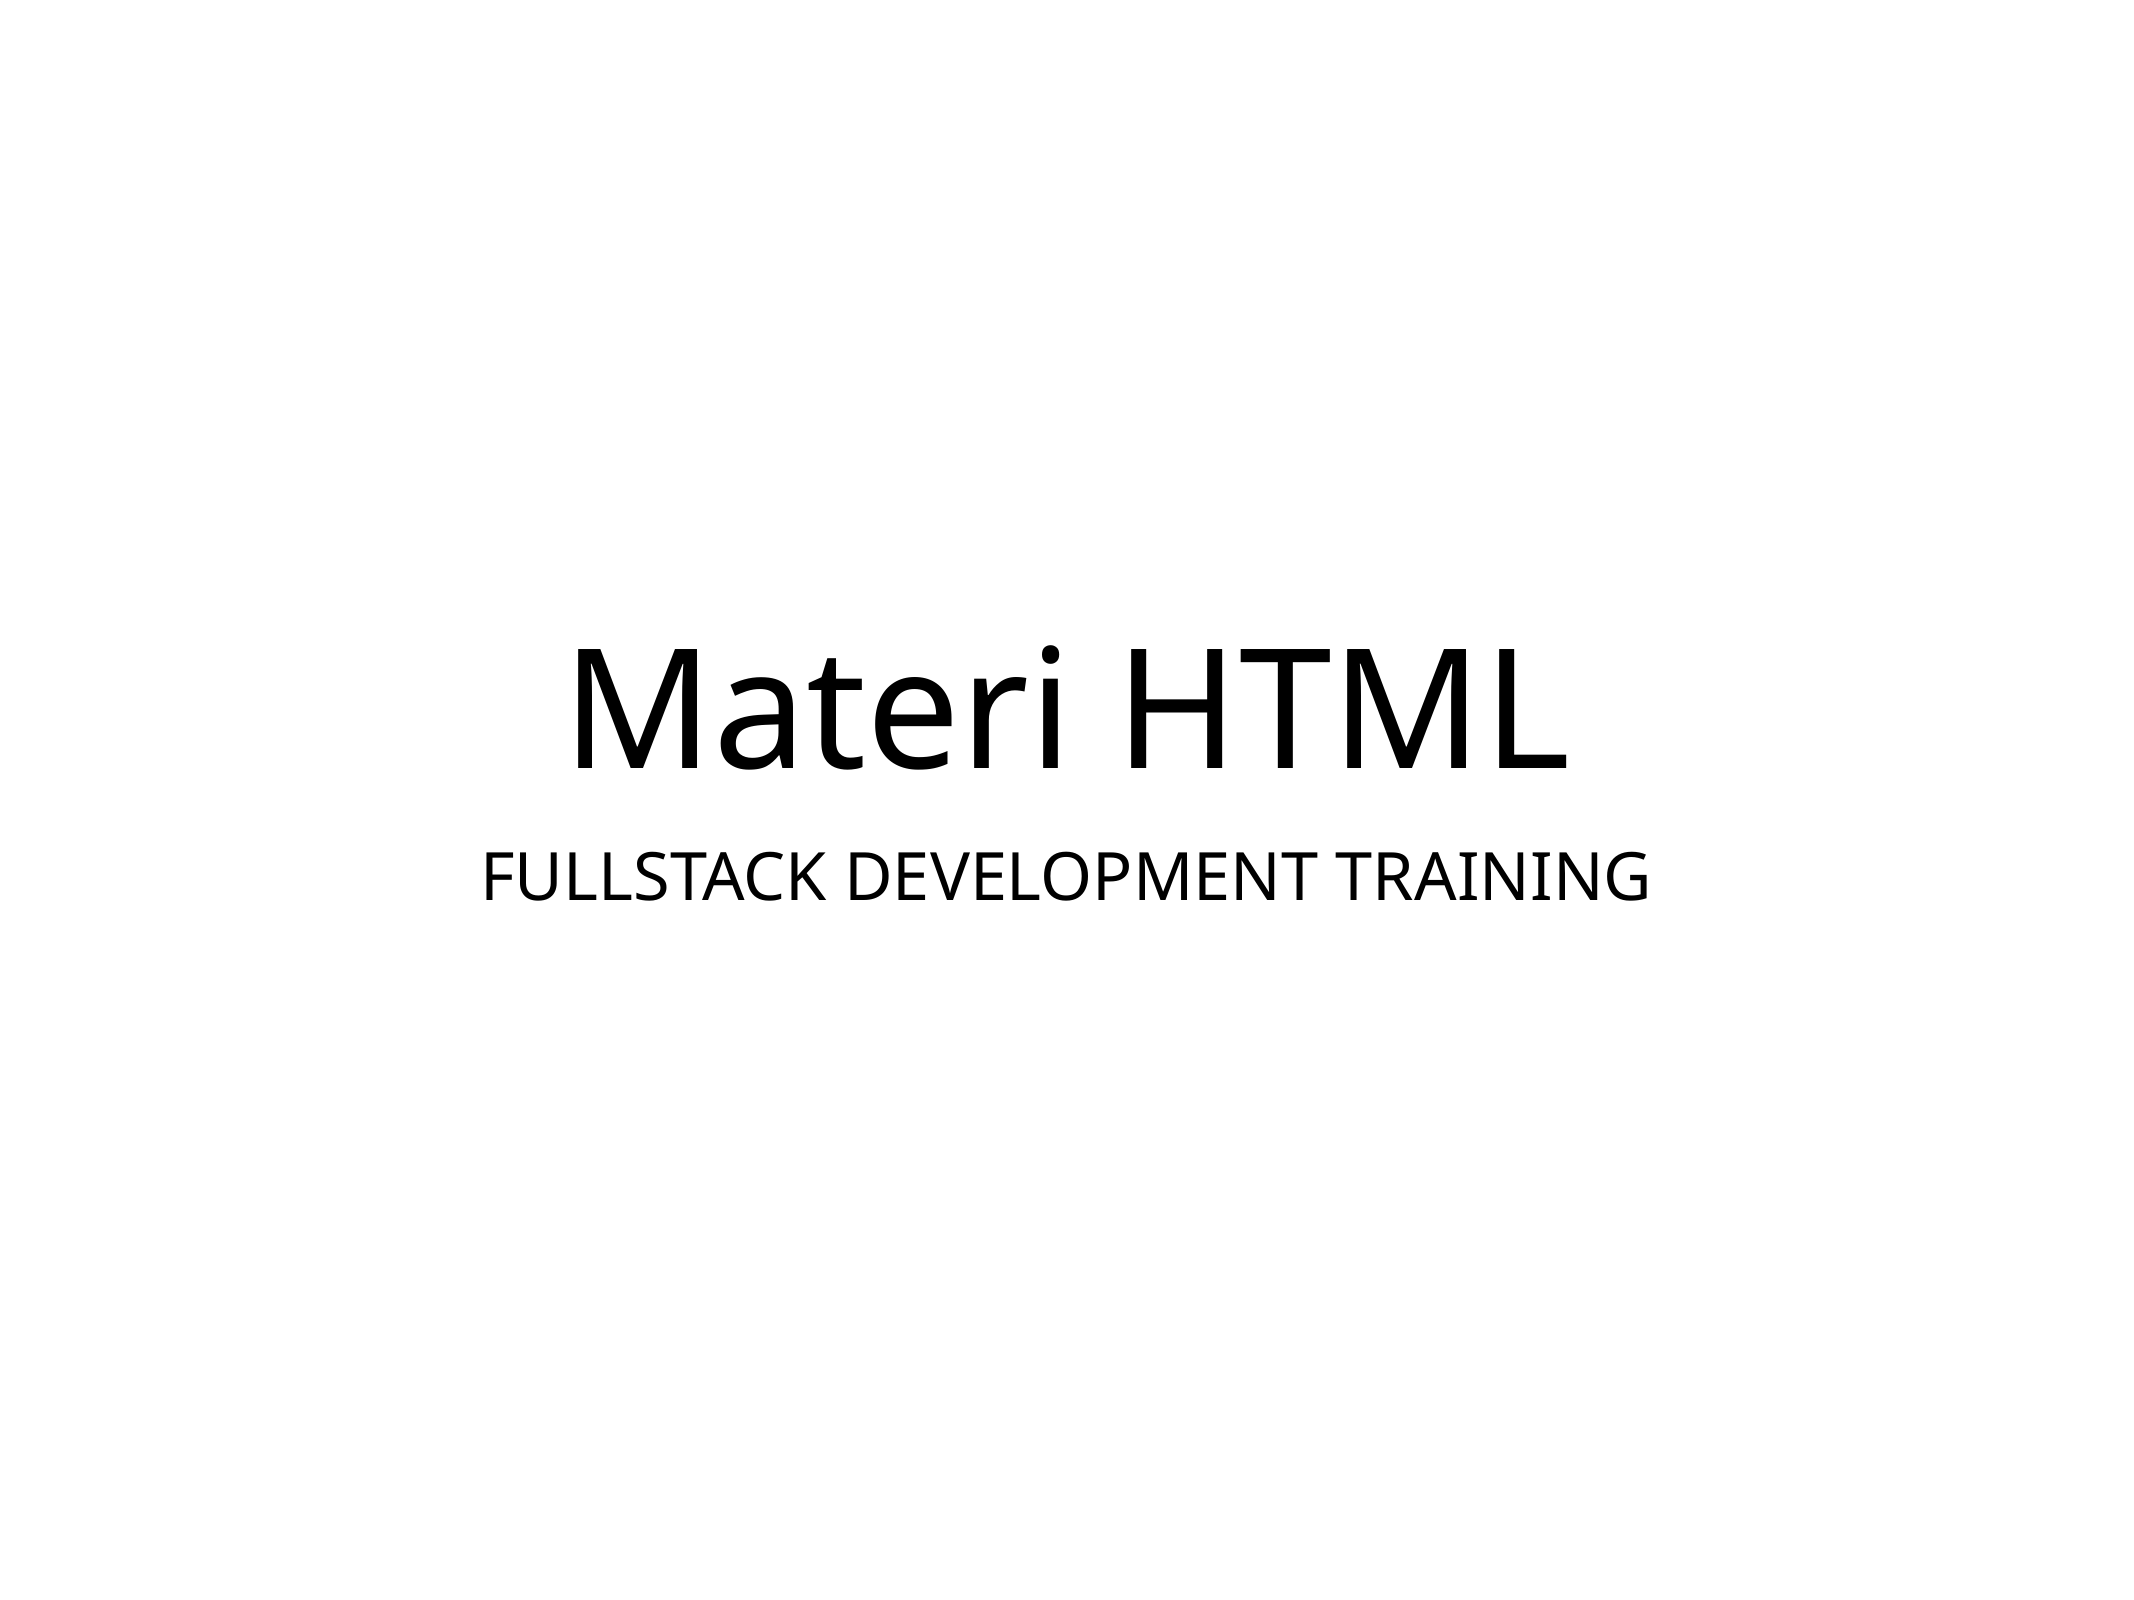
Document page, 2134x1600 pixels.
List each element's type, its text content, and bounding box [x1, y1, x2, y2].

title Materi HTML [207, 268, 1926, 811]
subtitle FULLSTACK DEVELOPMENT TRAINING [207, 824, 1926, 1011]
